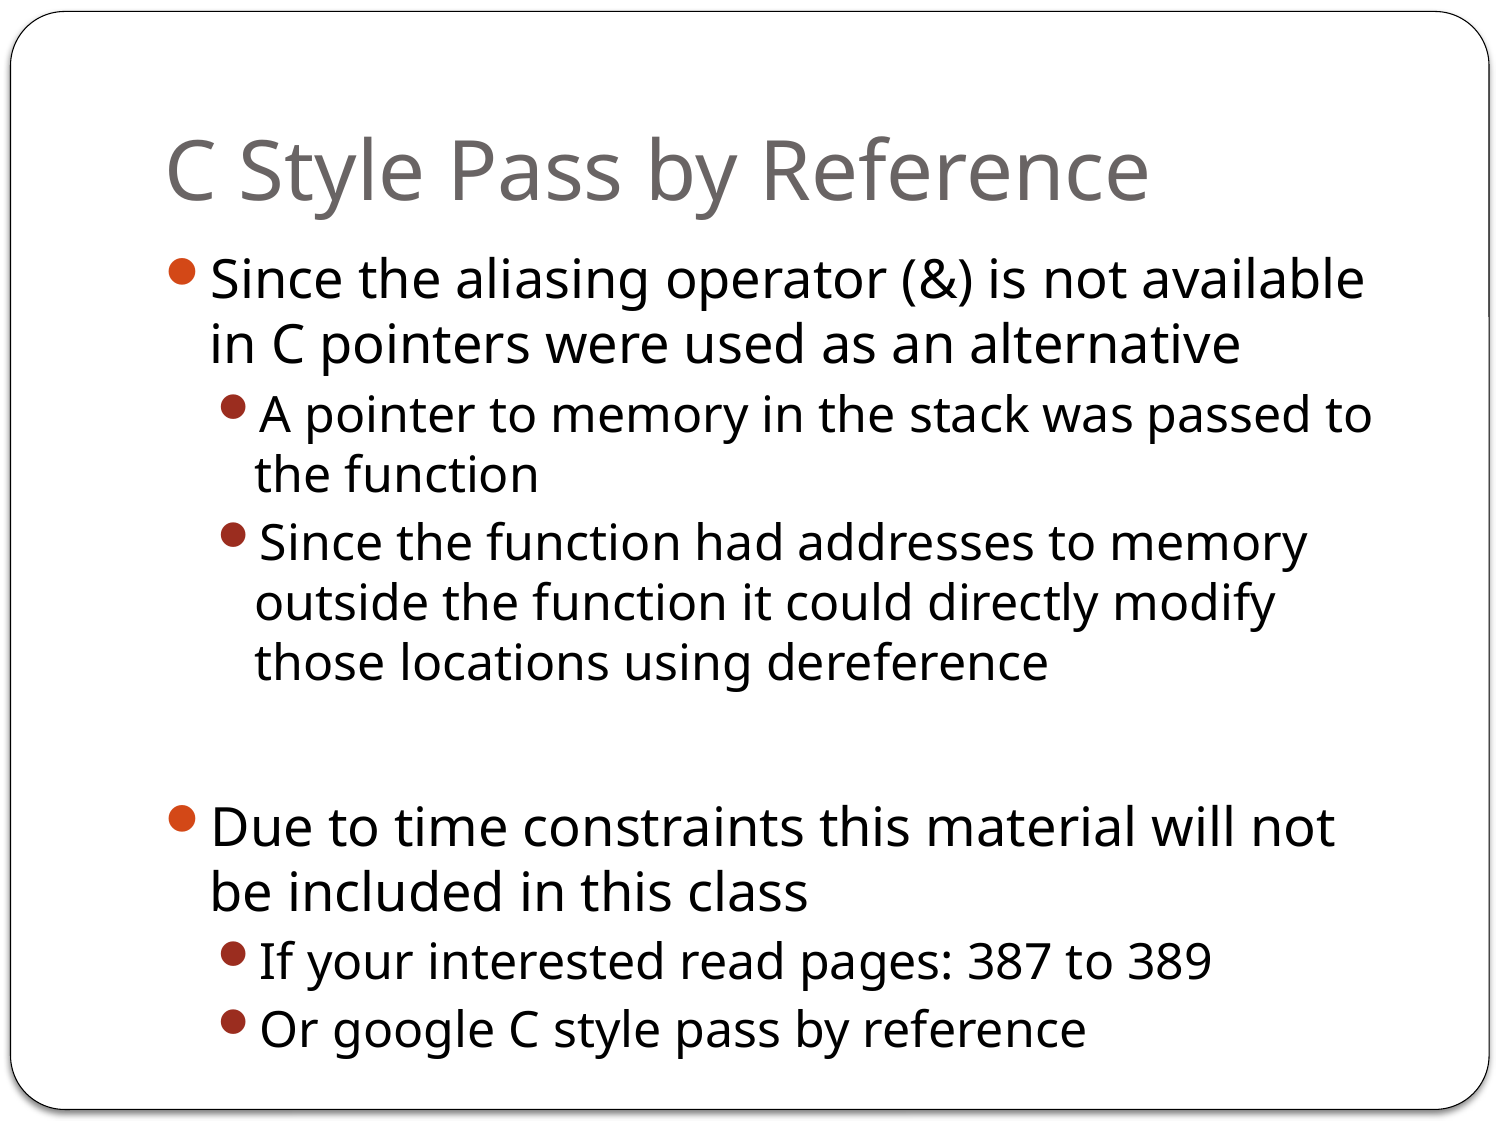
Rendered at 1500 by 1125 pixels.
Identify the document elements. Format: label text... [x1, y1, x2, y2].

list Since the aliasing operator (&) is not available in C pointers were used as an alternative A pointer to memory in the stack was passed to the function Since the function had addresses to memory outside the function it could directly modify those locations using dereference Due to time constraints this material will not be included in this class If your interested read pages: 387 to 389 Or google C style pass by reference [150, 237, 1425, 988]
title C Style Pass by Reference [150, 45, 1425, 233]
